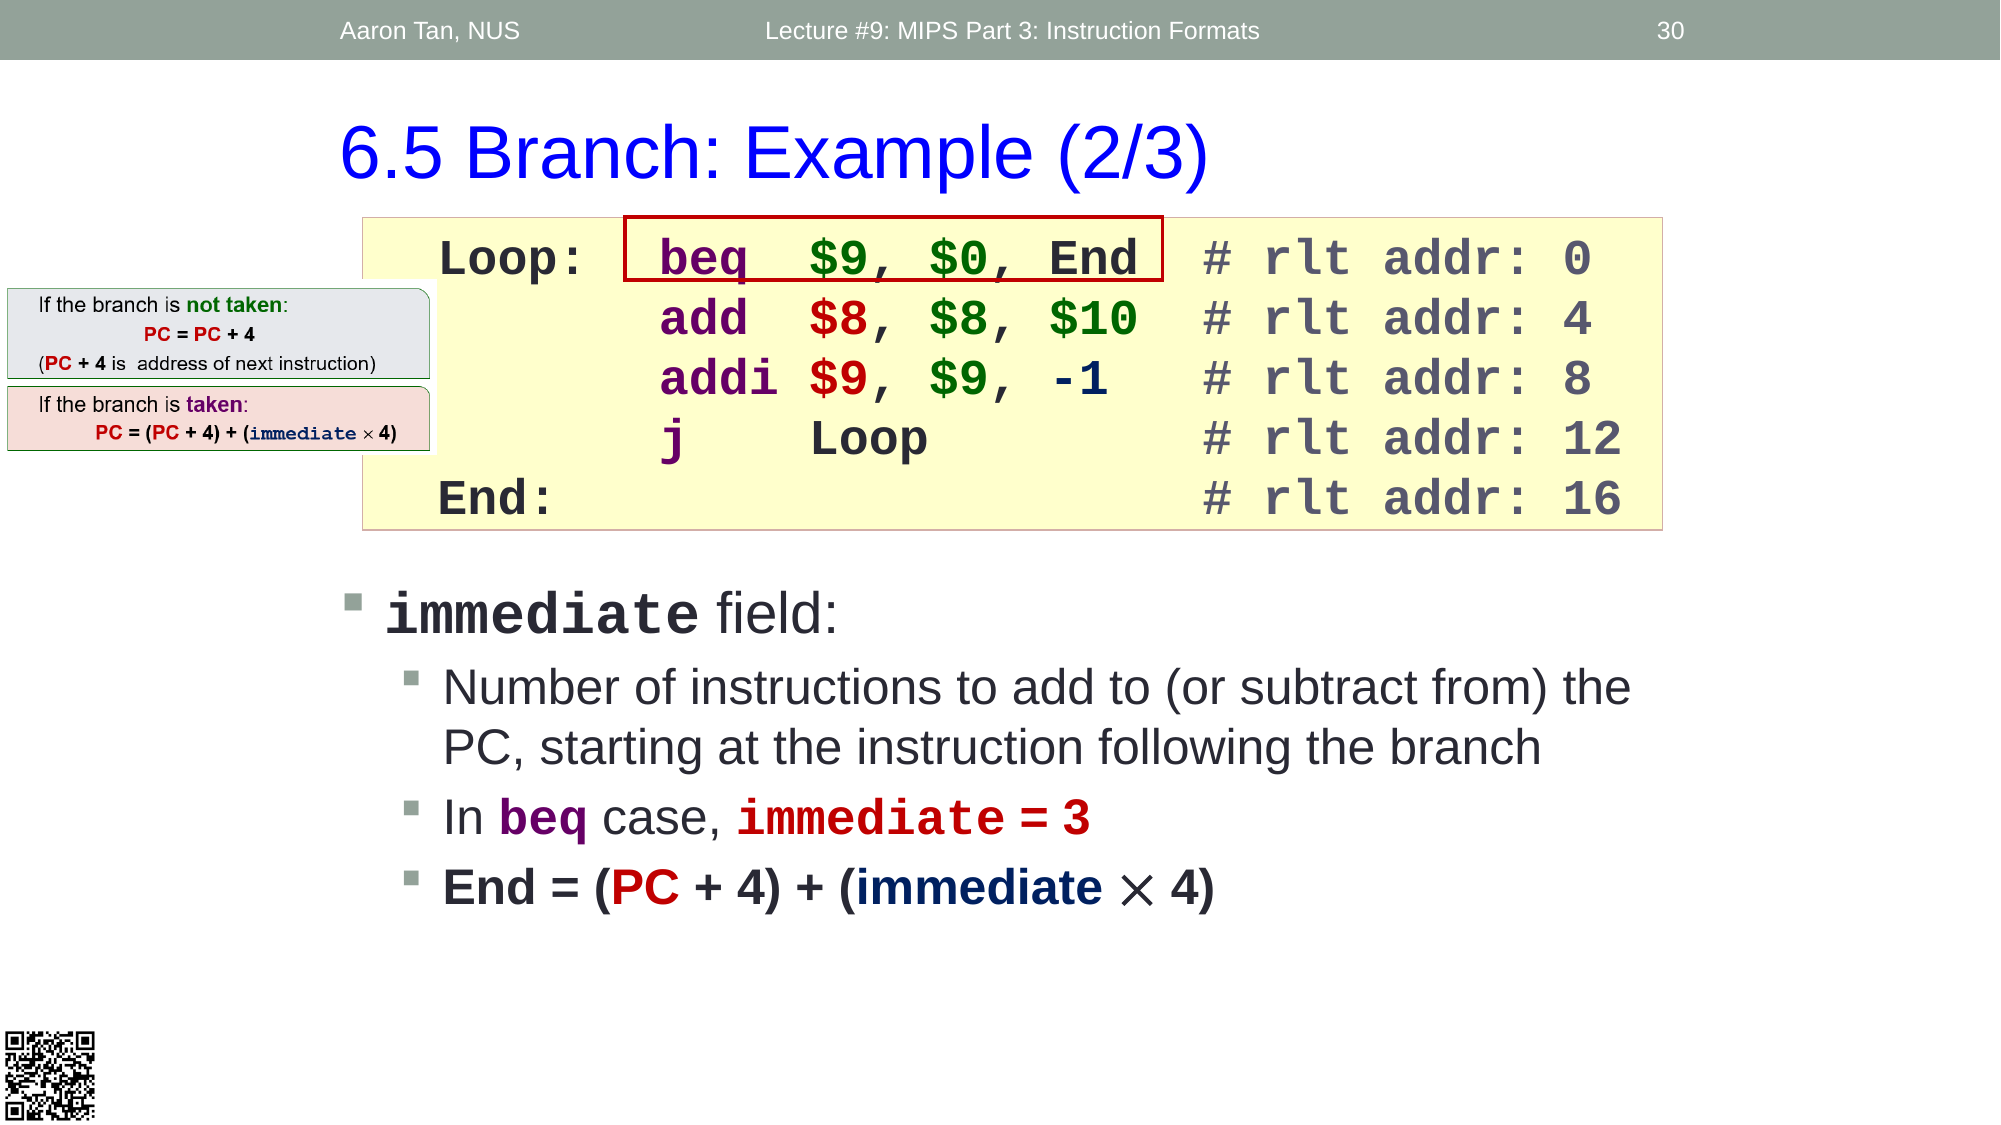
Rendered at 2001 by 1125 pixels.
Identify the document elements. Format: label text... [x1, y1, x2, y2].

footer Lecture #9: MIPS Part 3: Instruction Formats [800, 3, 1558, 57]
text_box 6.5 Branch: Example (2/3) [324, 96, 1700, 202]
picture [0, 279, 438, 456]
picture [2, 1028, 98, 1124]
text_box Loop: beq $9, $0, End # rlt addr: 0 add $8, $8, $10 # rlt addr: 4 addi $9, $9, -1 # rlt addr: 8 j Loop # rlt addr: 12 End: # rlt addr: 16 [362, 217, 1663, 530]
text_box [624, 217, 1163, 280]
text_box immediate field: Number of instructions to add to (or subtract from) the PC, starting at the instruction following the branch In beq case, immediate = 3 End = (PC + 4) + (immediate  4) [324, 567, 1688, 1013]
slide_number 30 [1558, 3, 1700, 57]
slide_number Aaron Tan, NUS [324, 3, 800, 57]
